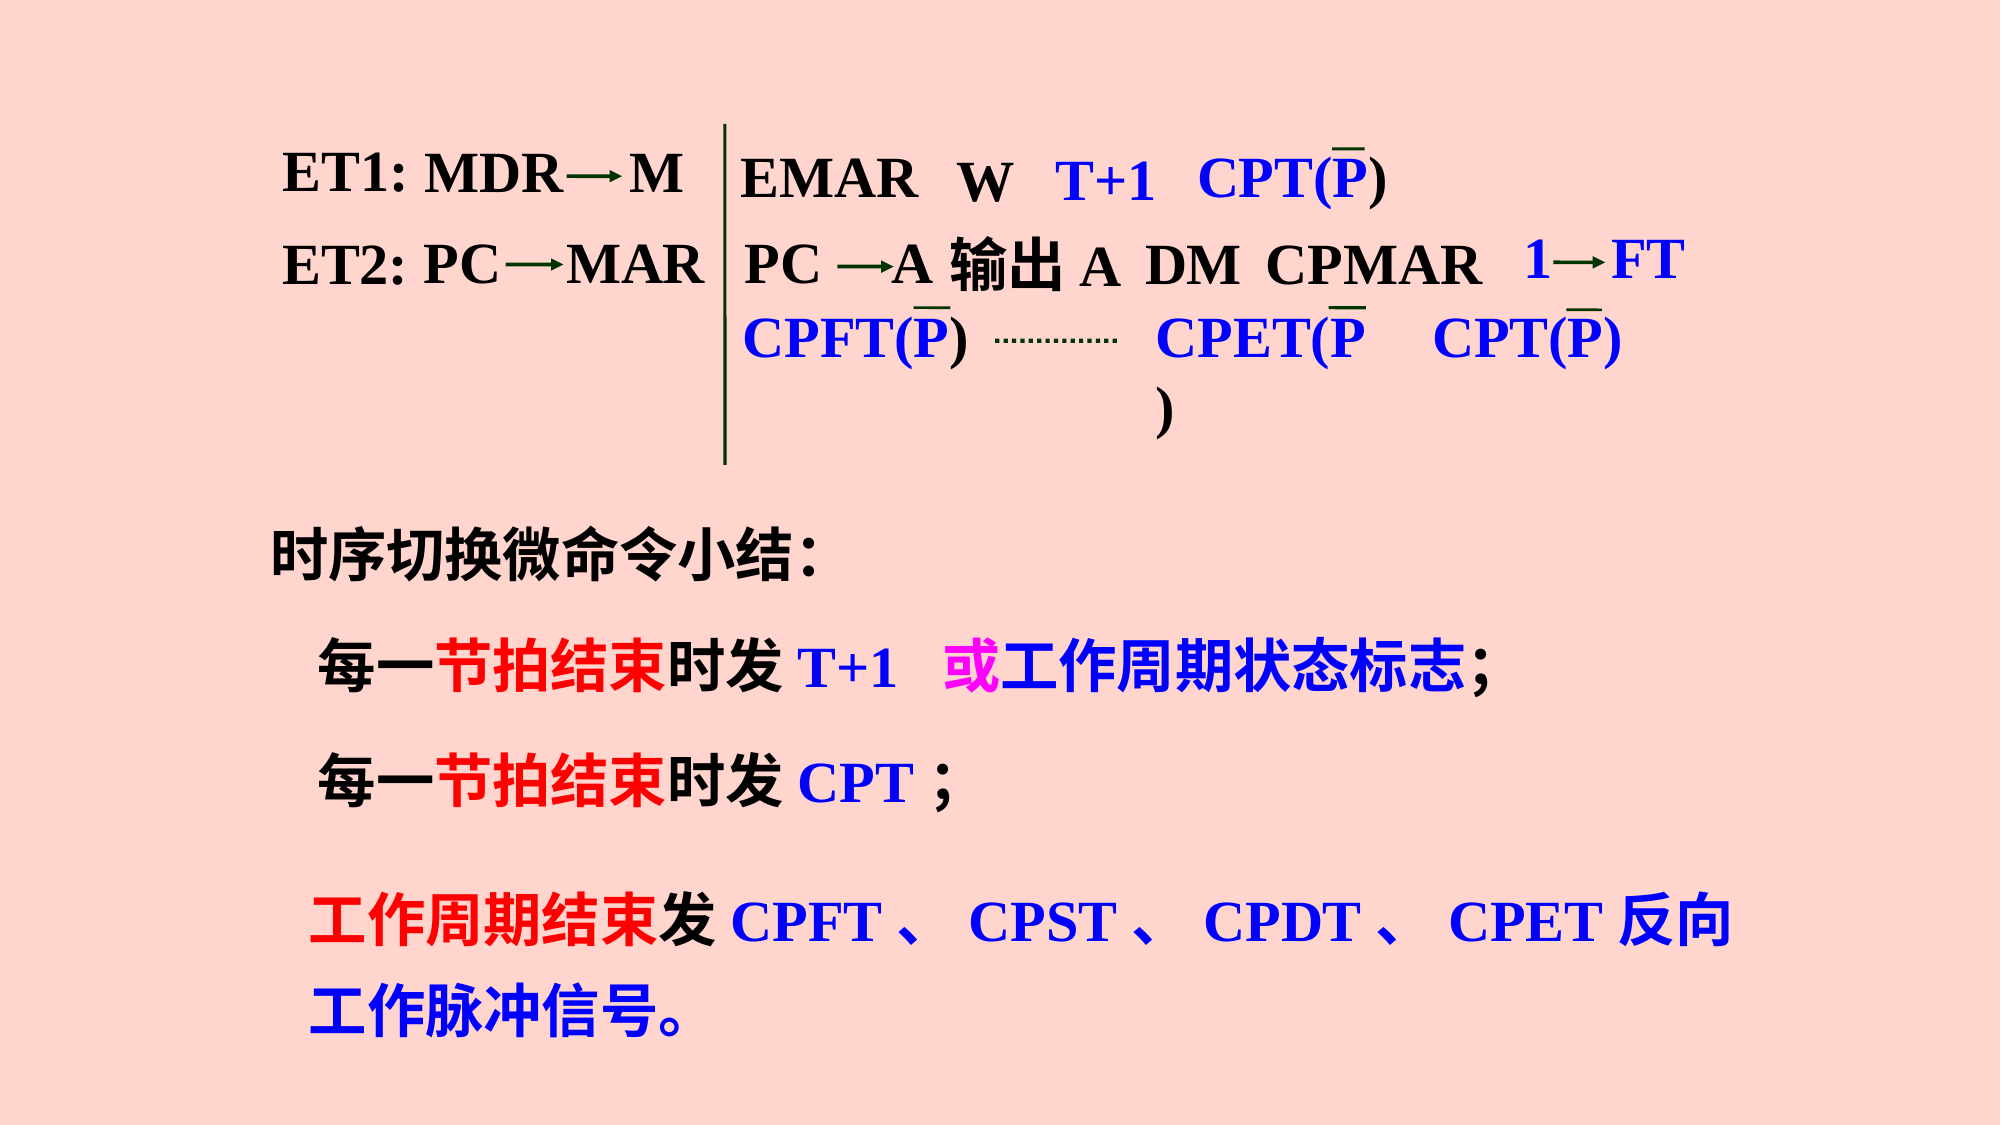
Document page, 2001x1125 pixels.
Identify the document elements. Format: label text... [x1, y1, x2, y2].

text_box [408, 230, 728, 303]
text_box 输出A [934, 220, 1185, 306]
text_box DM [1185, 226, 1250, 289]
text_box 时序切换微命令小结： [255, 511, 1153, 596]
text_box EMAR [725, 132, 956, 217]
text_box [1181, 131, 1420, 218]
text_box 每一节拍结束时发T+1 或工作周期状态标志； [303, 621, 1721, 707]
text_box ET2: [267, 218, 441, 304]
text_box ET1: [267, 125, 439, 211]
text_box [727, 291, 1004, 377]
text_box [729, 230, 954, 289]
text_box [409, 140, 724, 212]
text_box T+1 [1040, 134, 1177, 219]
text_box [1509, 226, 1725, 299]
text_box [1140, 291, 1396, 377]
text_box 每一节拍结束时发CPT； [303, 736, 1721, 822]
text_box 工作周期结束发CPFT、CPST、CPDT、CPET反向工作脉冲信号。 [308, 854, 1750, 1052]
text_box W [941, 135, 1034, 220]
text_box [1417, 291, 1663, 377]
text_box CPMAR [1250, 218, 1515, 304]
